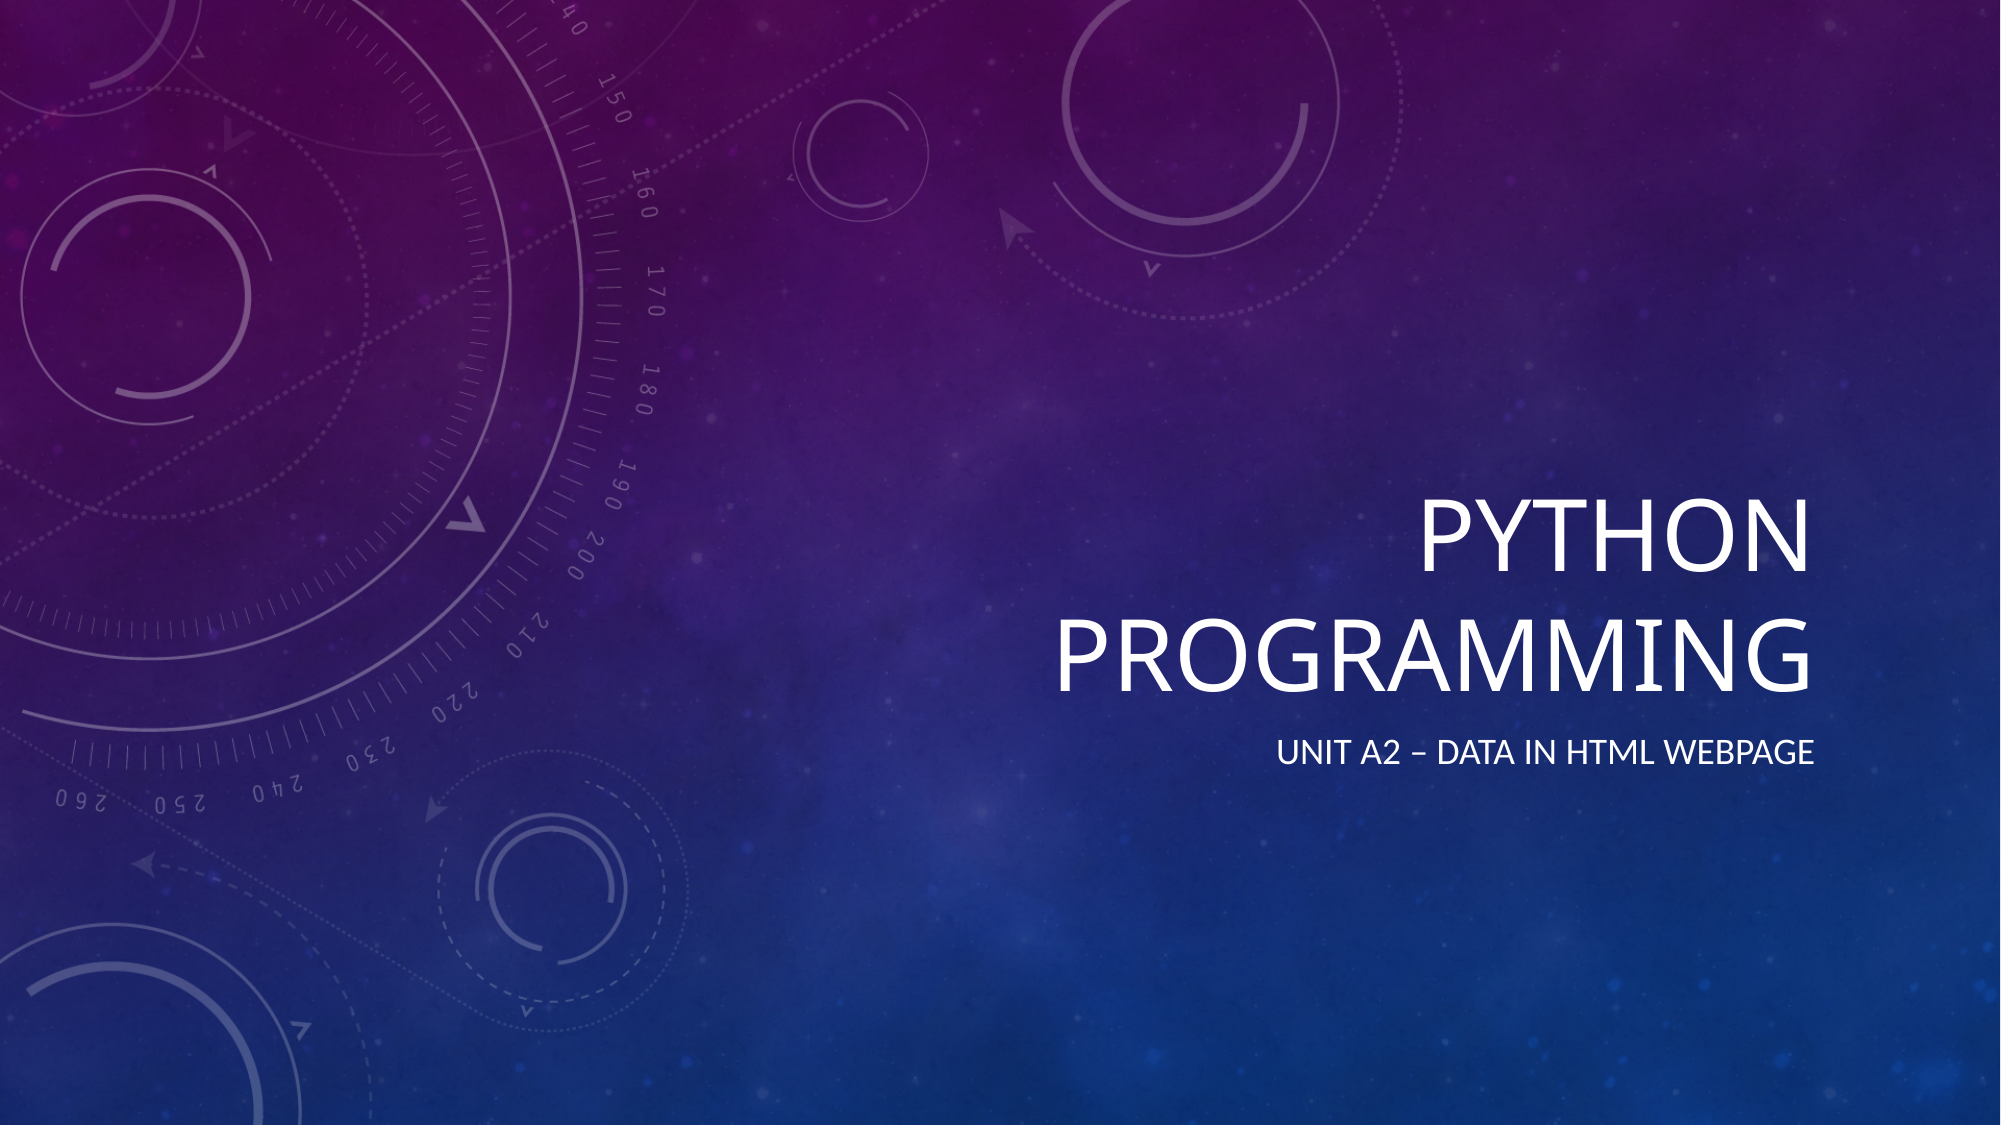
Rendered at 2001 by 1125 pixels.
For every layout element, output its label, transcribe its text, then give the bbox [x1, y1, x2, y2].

picture [0, 0, 2001, 1125]
subtitle unit A2 – data in html webpage [650, 719, 1831, 950]
title Python programming [650, 322, 1831, 719]
